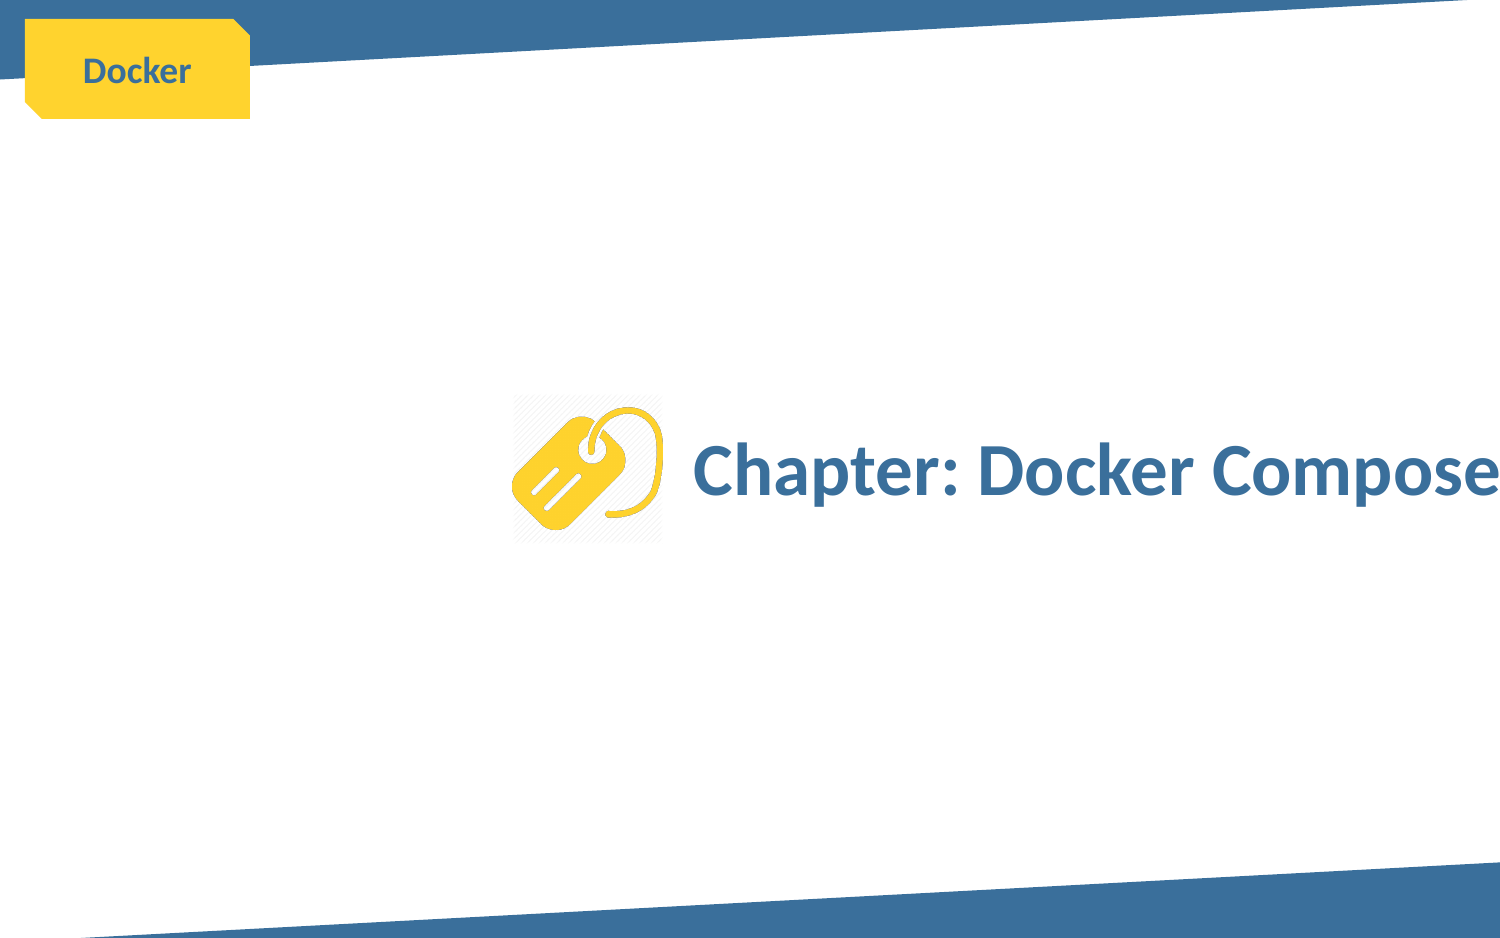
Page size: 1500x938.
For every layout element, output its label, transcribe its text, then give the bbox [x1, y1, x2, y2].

text_box Docker [22, 16, 253, 121]
text_box [0, 0, 1500, 82]
picture [512, 393, 663, 544]
text_box Chapter: Docker Compose [678, 412, 1500, 518]
text_box [41, 860, 1500, 938]
